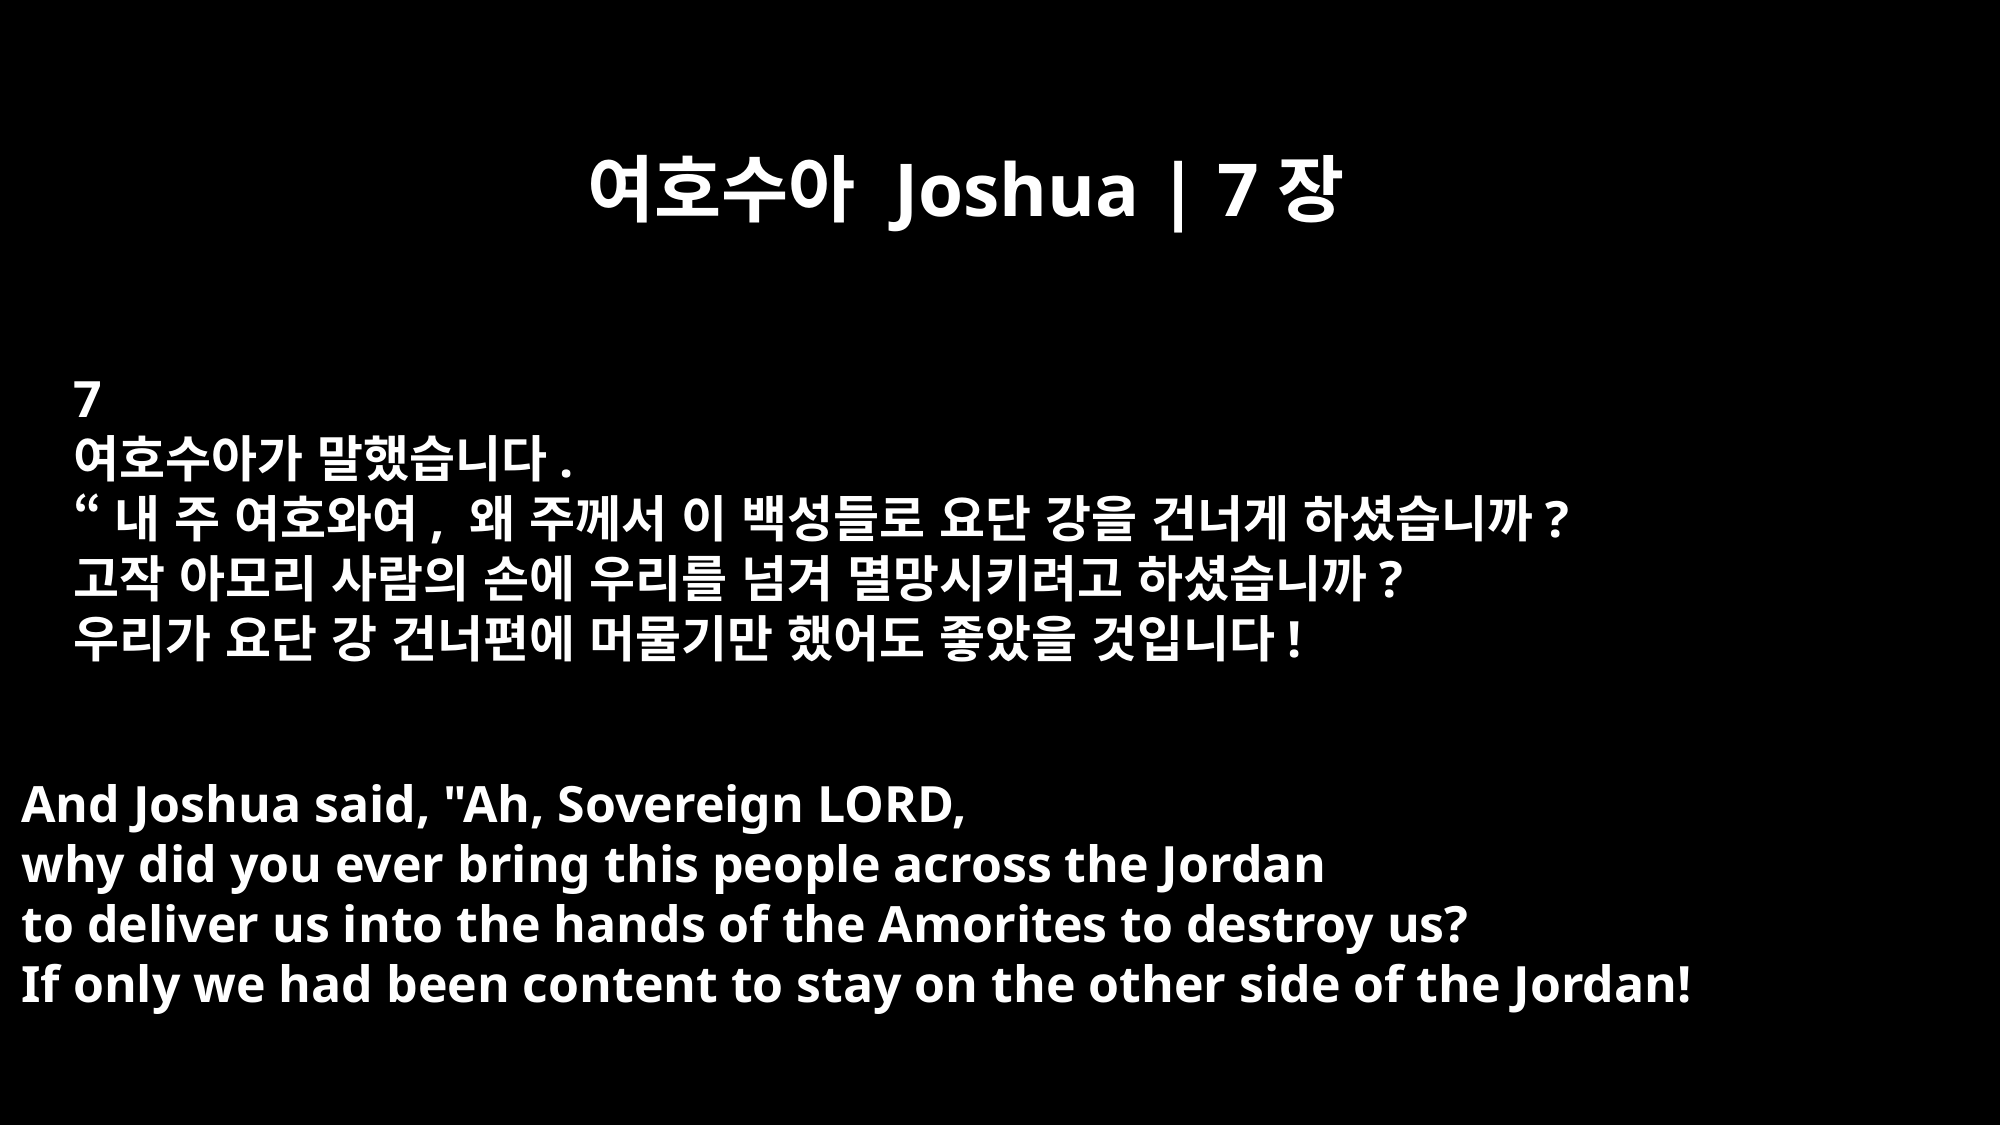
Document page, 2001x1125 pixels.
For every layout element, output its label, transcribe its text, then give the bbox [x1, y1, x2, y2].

text_box 7 여호수아가 말했습니다. “내 주 여호와여, 왜 주께서 이 백성들로 요단 강을 건너게 하셨습니까? 고작 아모리 사람의 손에 우리를 넘겨 멸망시키려고 하셨습니까? 우리가 요단 강 건너편에 머물기만 했어도 좋았을 것입니다! [58, 359, 1584, 675]
text_box 여호수아 Joshua | 7장 [572, 136, 1360, 239]
text_box And Joshua said, "Ah, Sovereign LORD, why did you ever bring this people across the Jordan to deliver us into the hands of the Amorites to destroy us? If only we had been content to stay on the other side of the Jordan! [6, 764, 1708, 1020]
